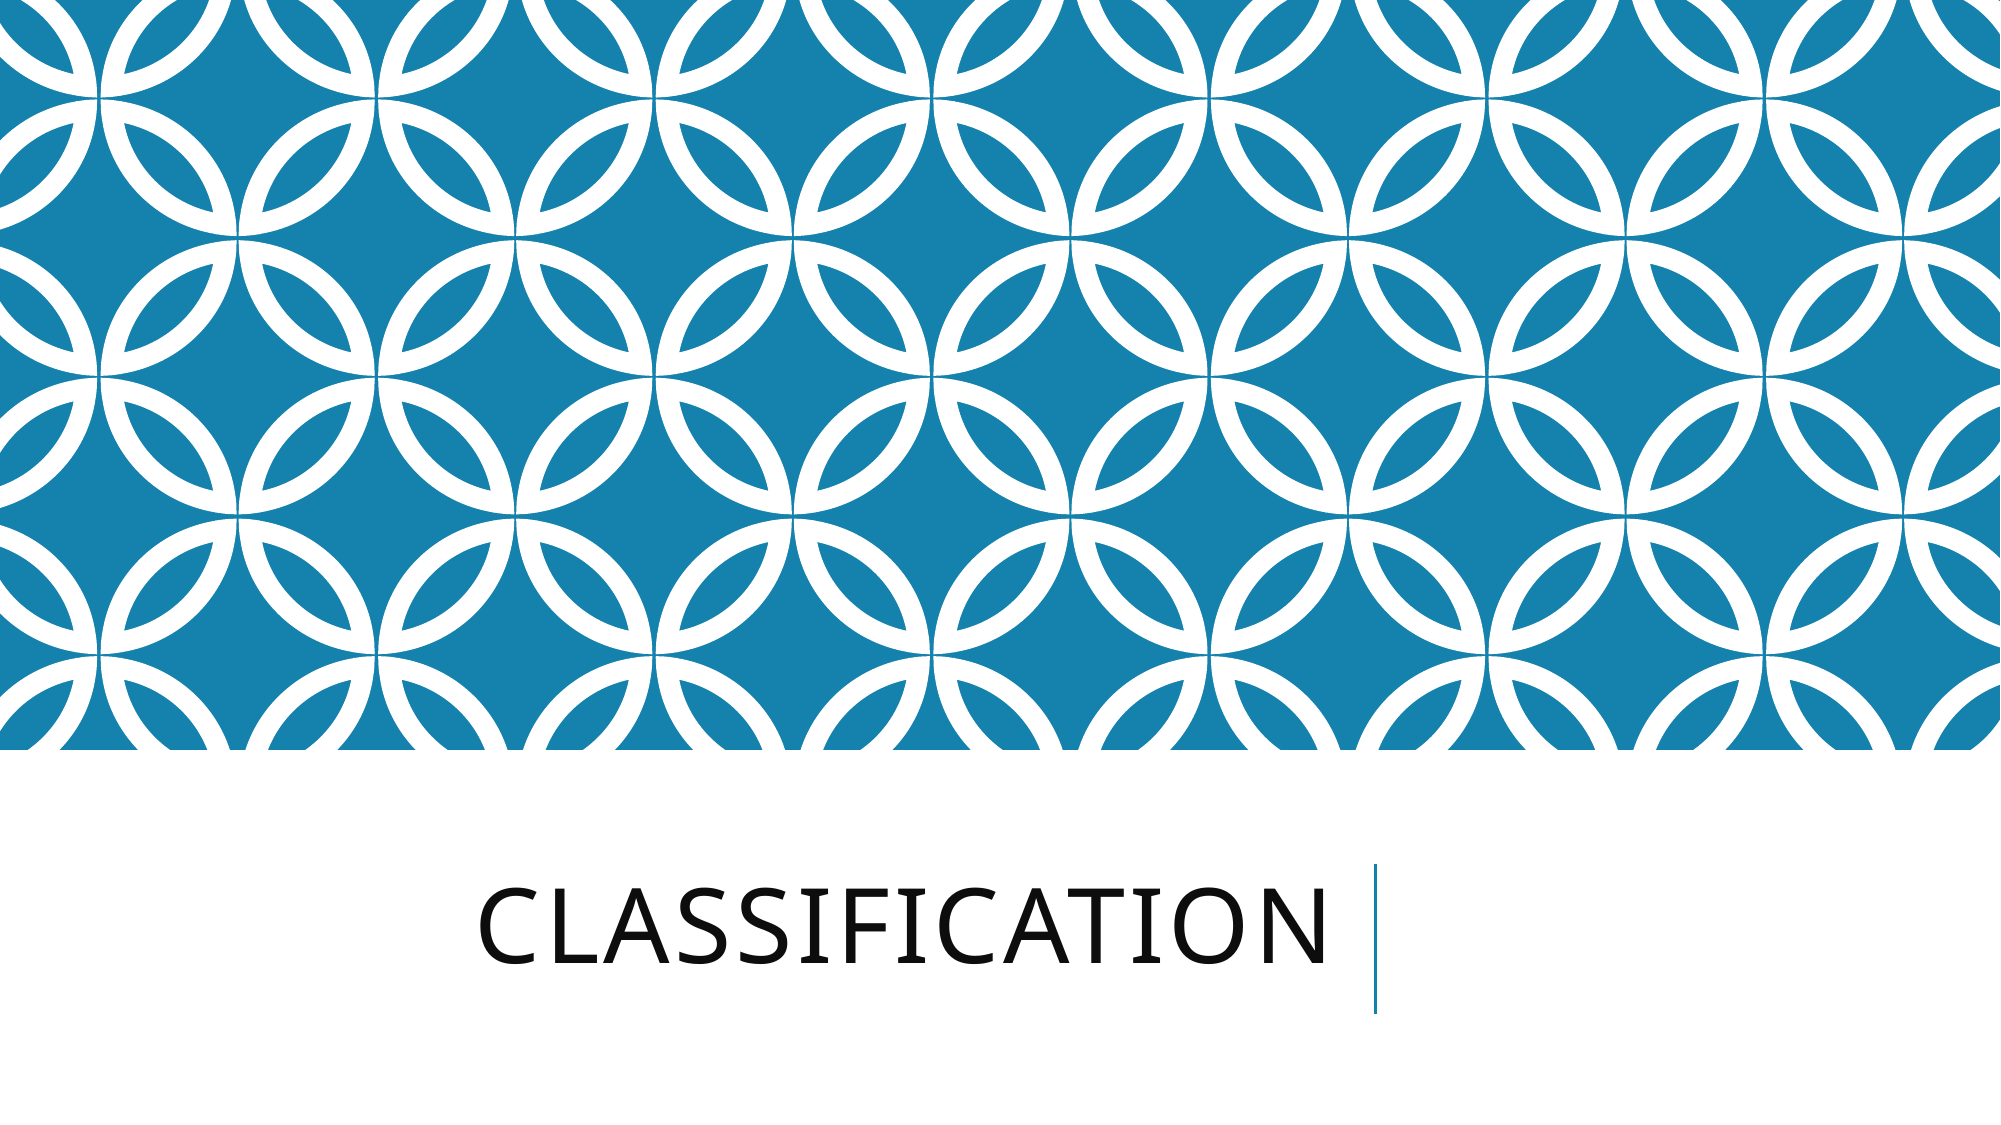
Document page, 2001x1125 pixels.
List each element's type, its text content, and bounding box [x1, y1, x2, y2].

title CLASSIFICATION [75, 813, 1350, 1054]
